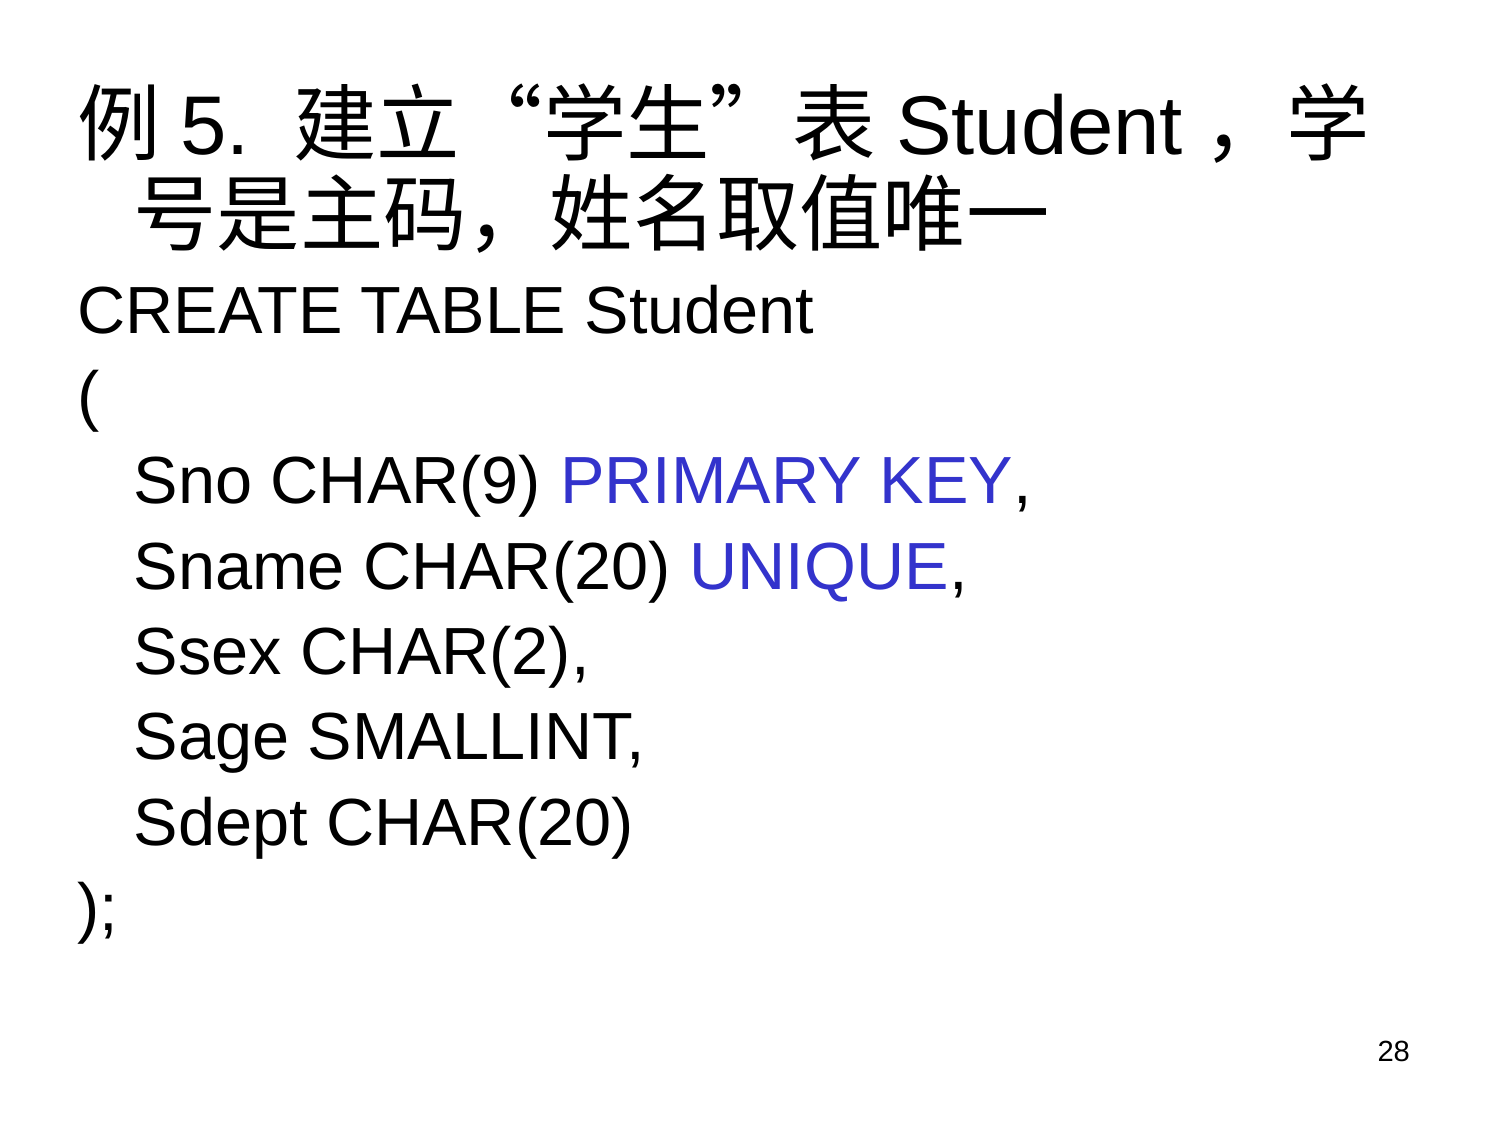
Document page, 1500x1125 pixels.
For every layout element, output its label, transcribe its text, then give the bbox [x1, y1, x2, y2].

slide_number 28 [1074, 1024, 1426, 1103]
list 例5. 建立“学生”表Student，学号是主码，姓名取值唯一 CREATE TABLE Student ( Sno CHAR(9) PRIMARY KEY, Sname CHAR(20) UNIQUE, Ssex CHAR(2), Sage SMALLINT, Sdept CHAR(20) ); [62, 75, 1400, 1050]
